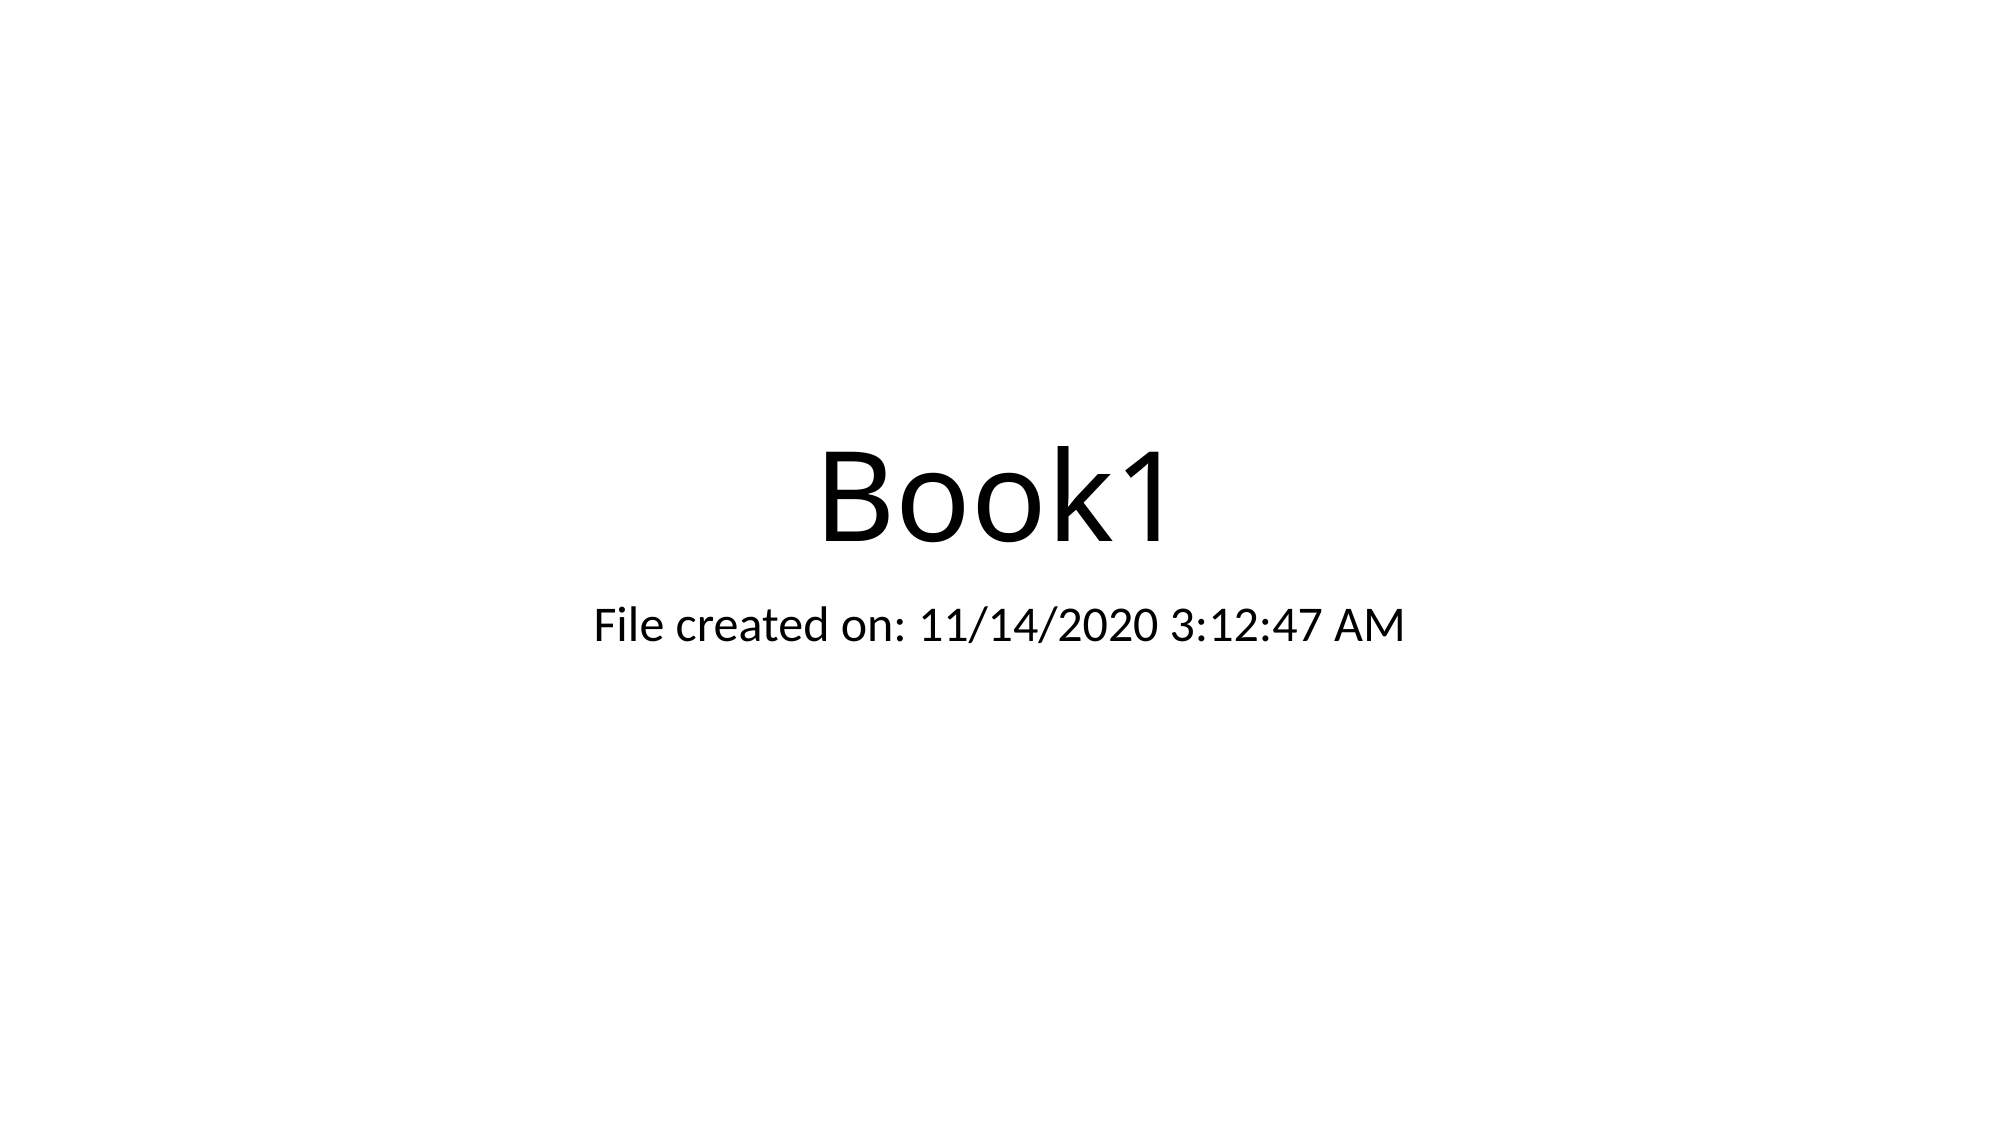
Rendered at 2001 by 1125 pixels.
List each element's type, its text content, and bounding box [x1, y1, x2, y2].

title Book1 [249, 184, 1750, 576]
subtitle File created on: 11/14/2020 3:12:47 AM [249, 590, 1750, 863]
